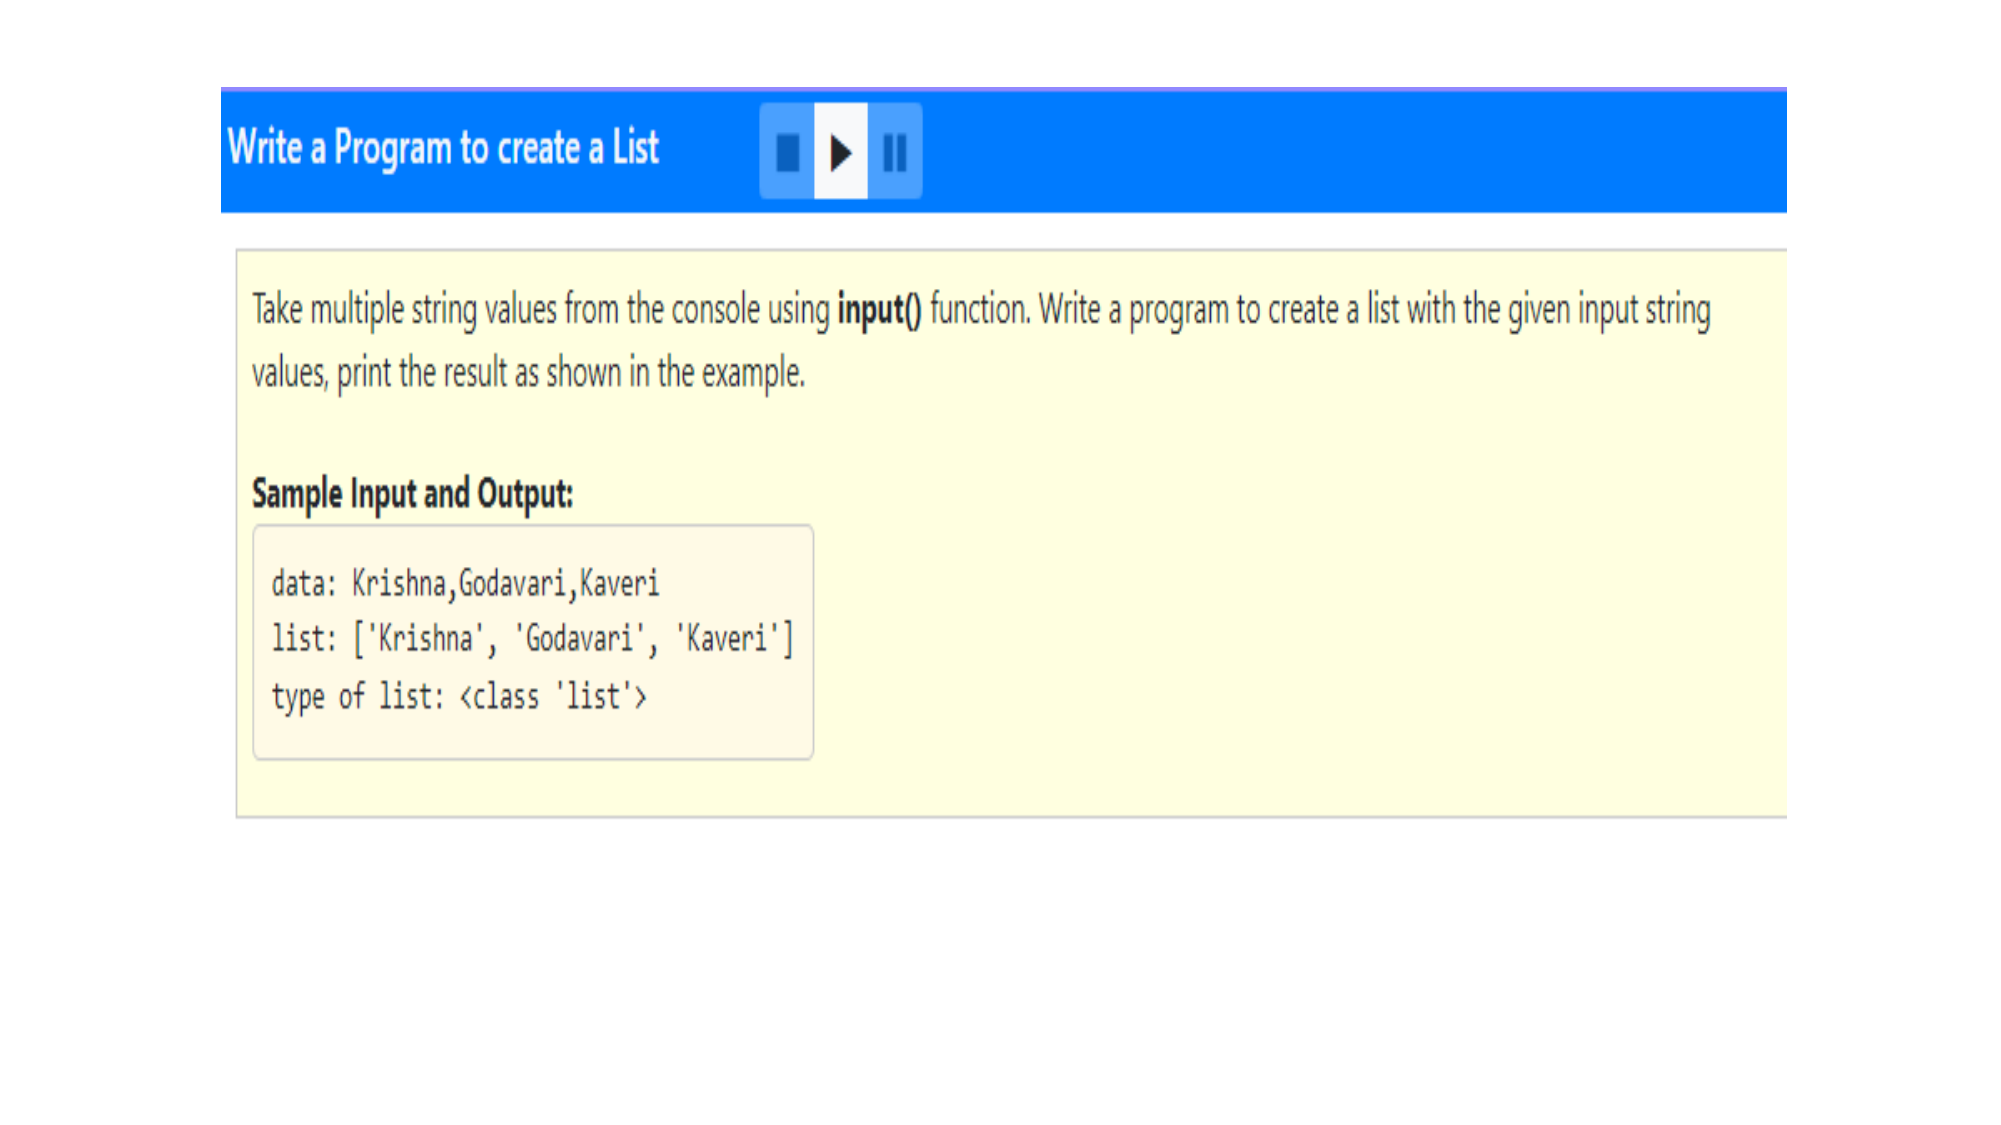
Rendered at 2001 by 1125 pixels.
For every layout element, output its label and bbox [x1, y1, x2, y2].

list [221, 87, 1787, 924]
